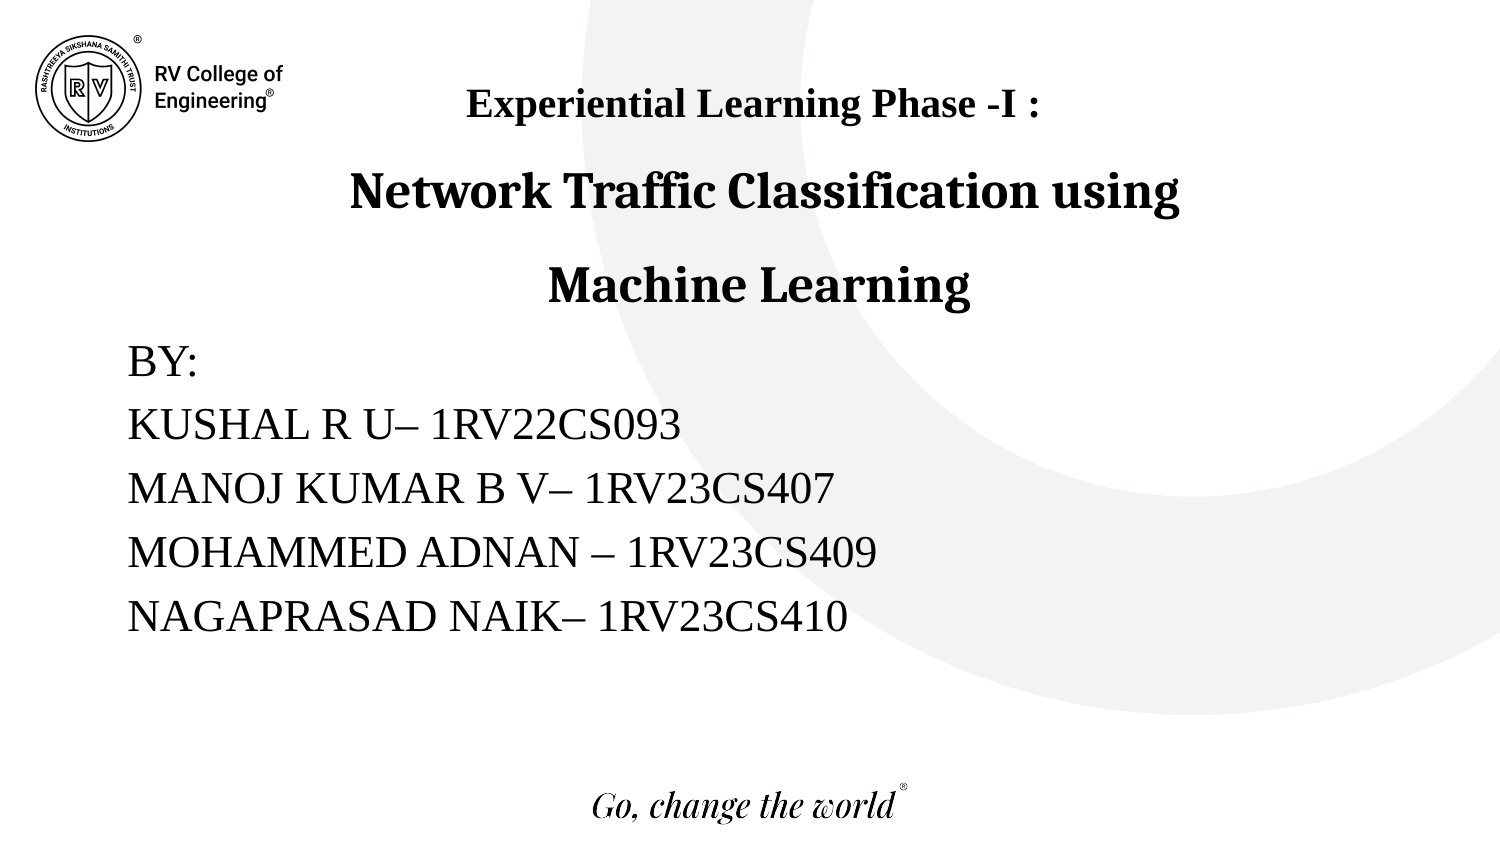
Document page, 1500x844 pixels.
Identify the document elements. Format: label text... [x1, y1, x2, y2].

text_box Experiential Learning Phase -I : Network Traffic Classification using Machine Learning [282, 43, 1237, 329]
text_box BY: KUSHAL R U– 1RV22CS093 MANOJ KUMAR B V– 1RV23CS407 MOHAMMED ADNAN – 1RV23CS409 NAGAPRASAD NAIK– 1RV23CS410 [125, 329, 1393, 838]
picture [0, 0, 1500, 844]
